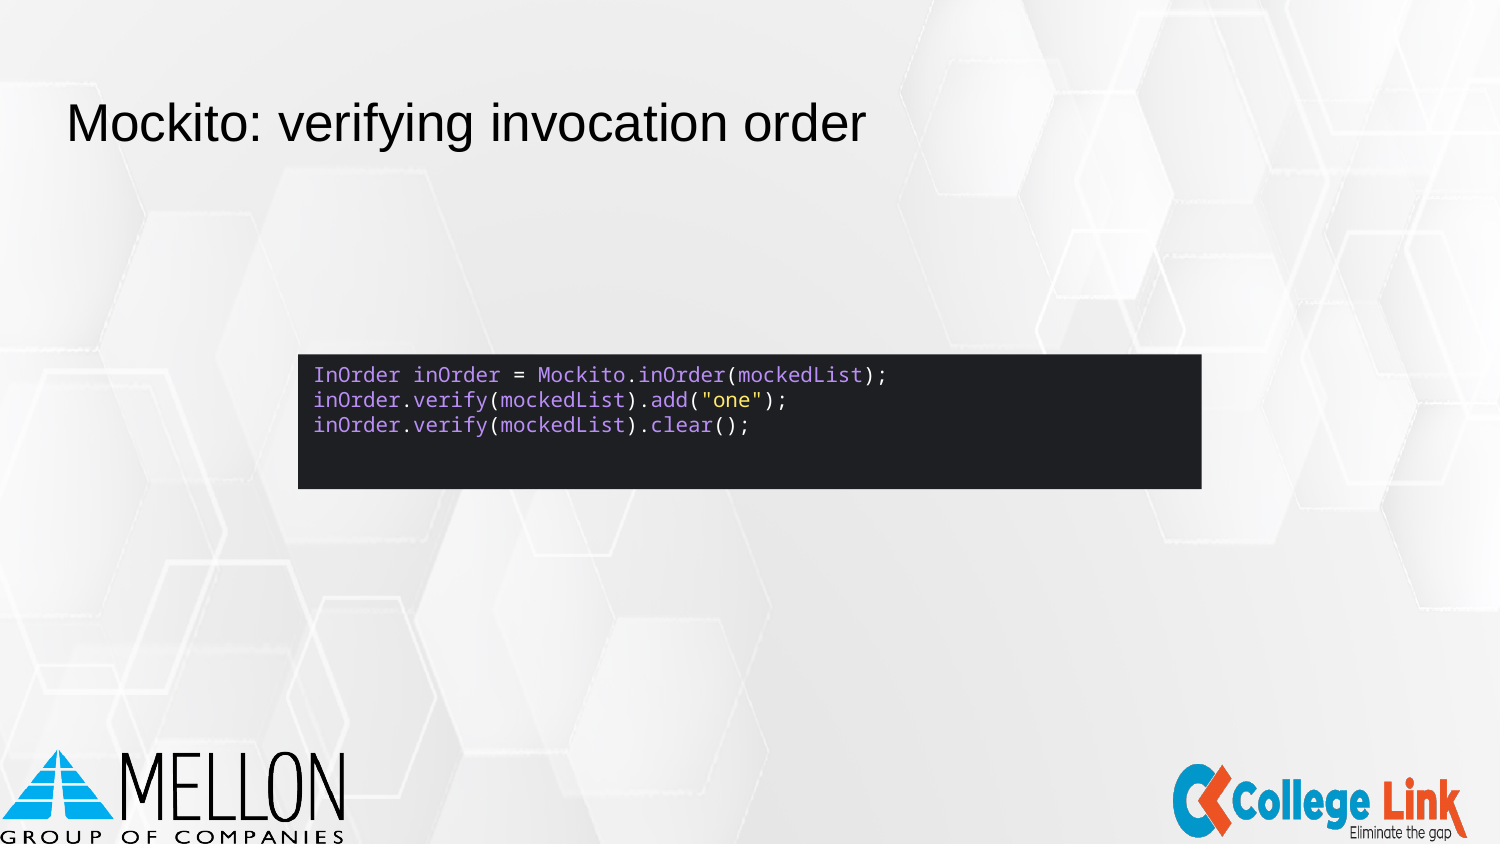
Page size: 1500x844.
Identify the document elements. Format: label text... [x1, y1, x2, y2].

picture [0, 0, 1500, 844]
title Mockito: verifying invocation order [51, 72, 1189, 167]
text_box InOrder inOrder = Mockito.inOrder(mockedList); inOrder.verify(mockedList).add("one"); inOrder.verify(mockedList).clear(); [298, 354, 1202, 490]
